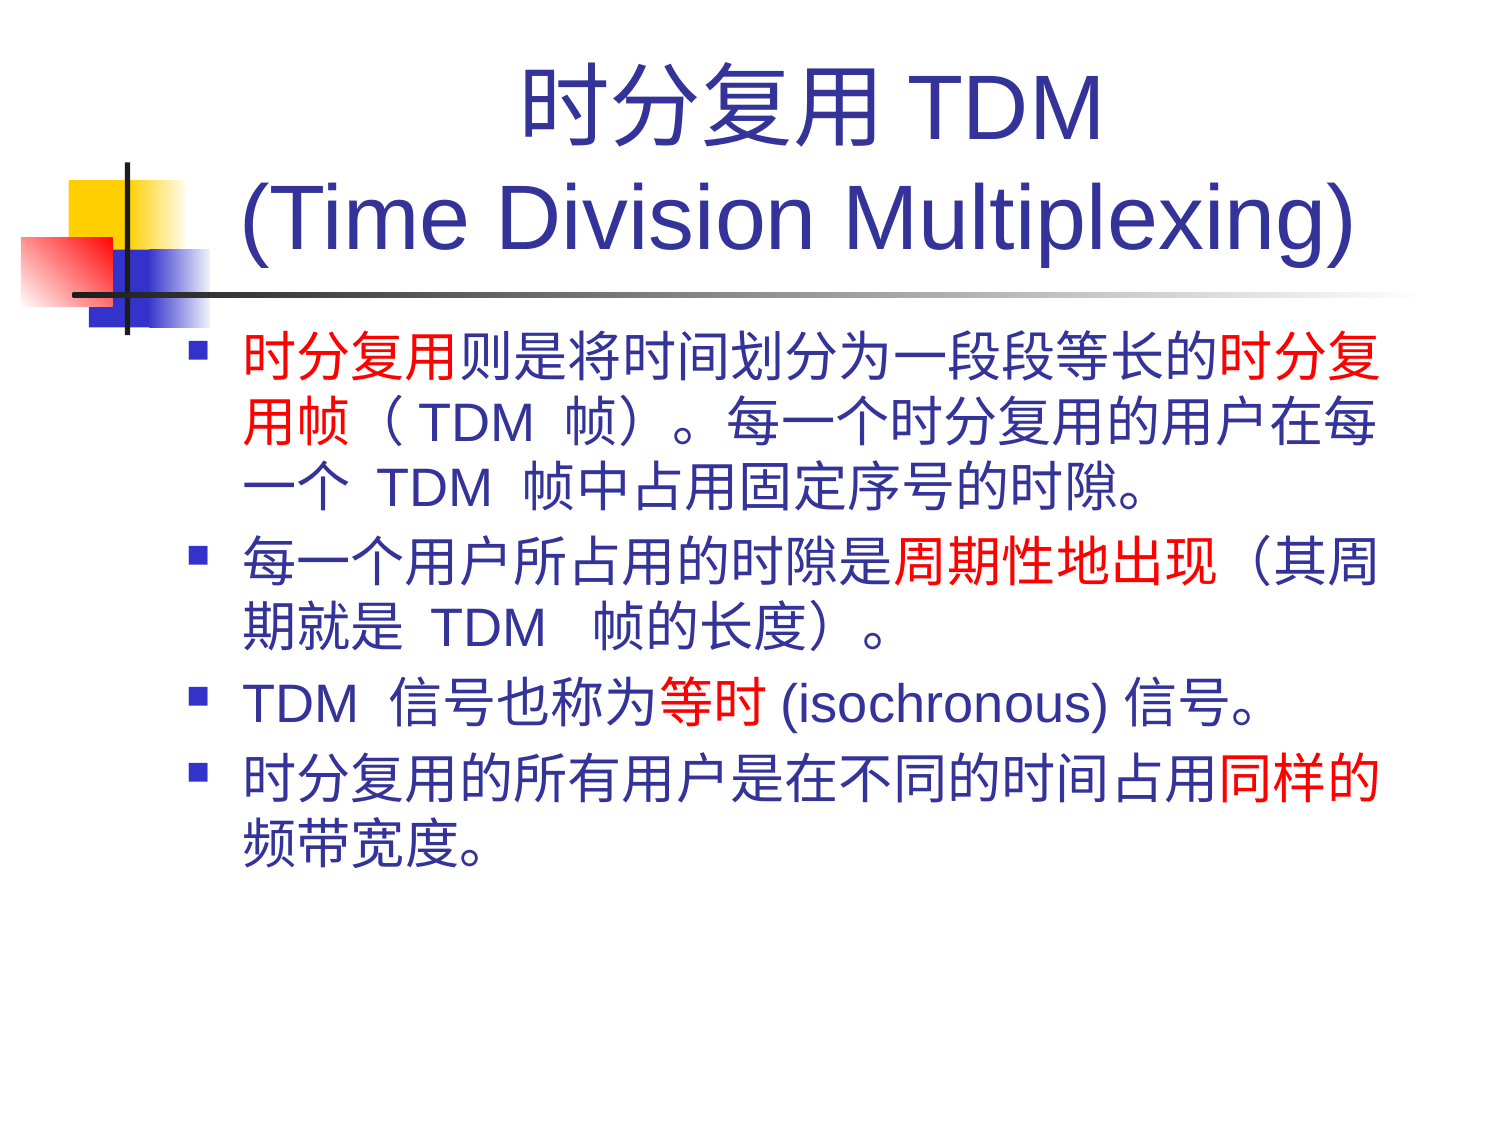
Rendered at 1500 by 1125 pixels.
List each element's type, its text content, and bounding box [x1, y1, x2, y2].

list 时分复用则是将时间划分为一段段等长的时分复用帧（TDM 帧）。每一个时分复用的用户在每一个 TDM 帧中占用固定序号的时隙。 每一个用户所占用的时隙是周期性地出现（其周期就是 TDM 帧的长度）。 TDM 信号也称为等时(isochronous)信号。 时分复用的所有用户是在不同的时间占用同样的频带宽度。 [171, 314, 1447, 1012]
title 时分复用TDM (Time Division Multiplexing) [188, 35, 1436, 275]
